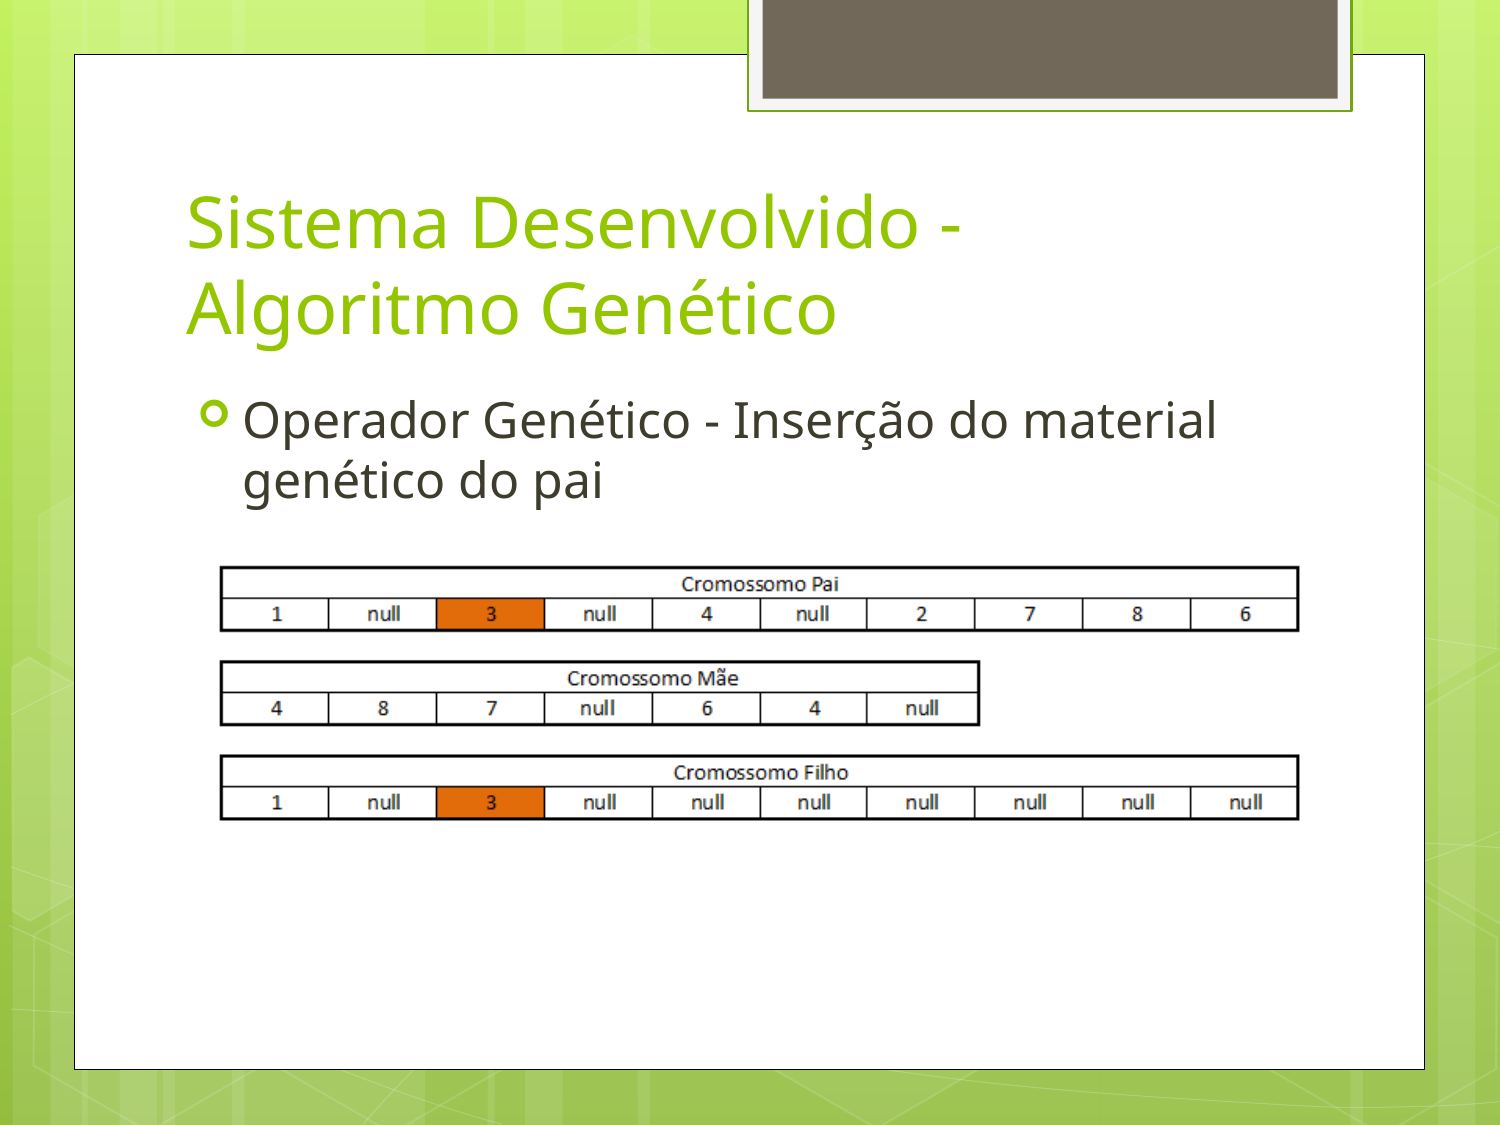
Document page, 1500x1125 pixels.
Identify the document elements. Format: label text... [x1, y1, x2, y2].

list Operador Genético - Inserção do material genético do pai [171, 381, 1283, 957]
title Sistema Desenvolvido - Algoritmo Genético [171, 168, 1324, 357]
picture [206, 549, 1320, 849]
